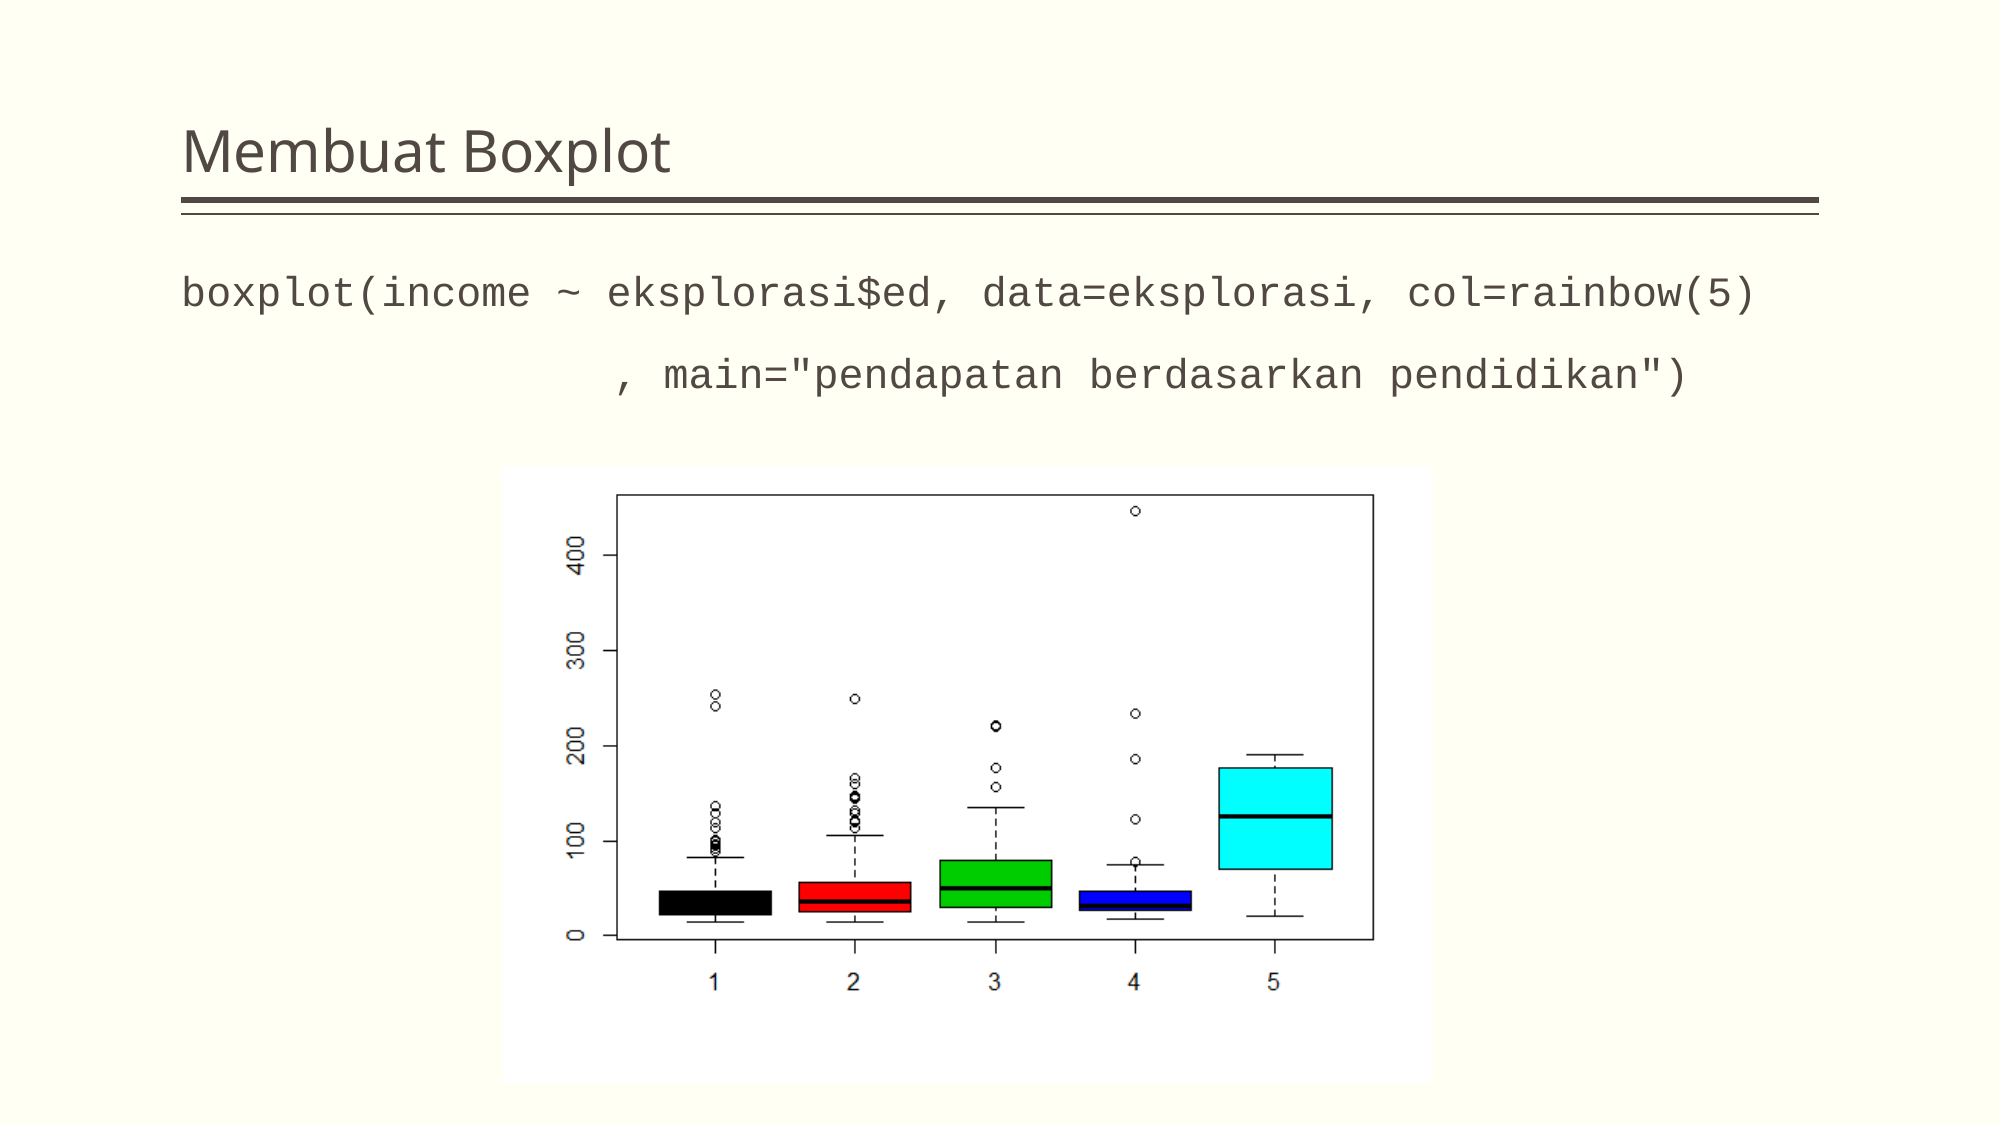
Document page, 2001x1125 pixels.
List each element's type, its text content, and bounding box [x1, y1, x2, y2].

title Membuat Boxplot [181, 12, 1819, 193]
picture [502, 466, 1433, 1083]
list boxplot(income ~ eksplorasi$ed, data=eksplorasi, col=rainbow(5) , main="pendapatan berdasarkan pendidikan") [181, 262, 1819, 1013]
